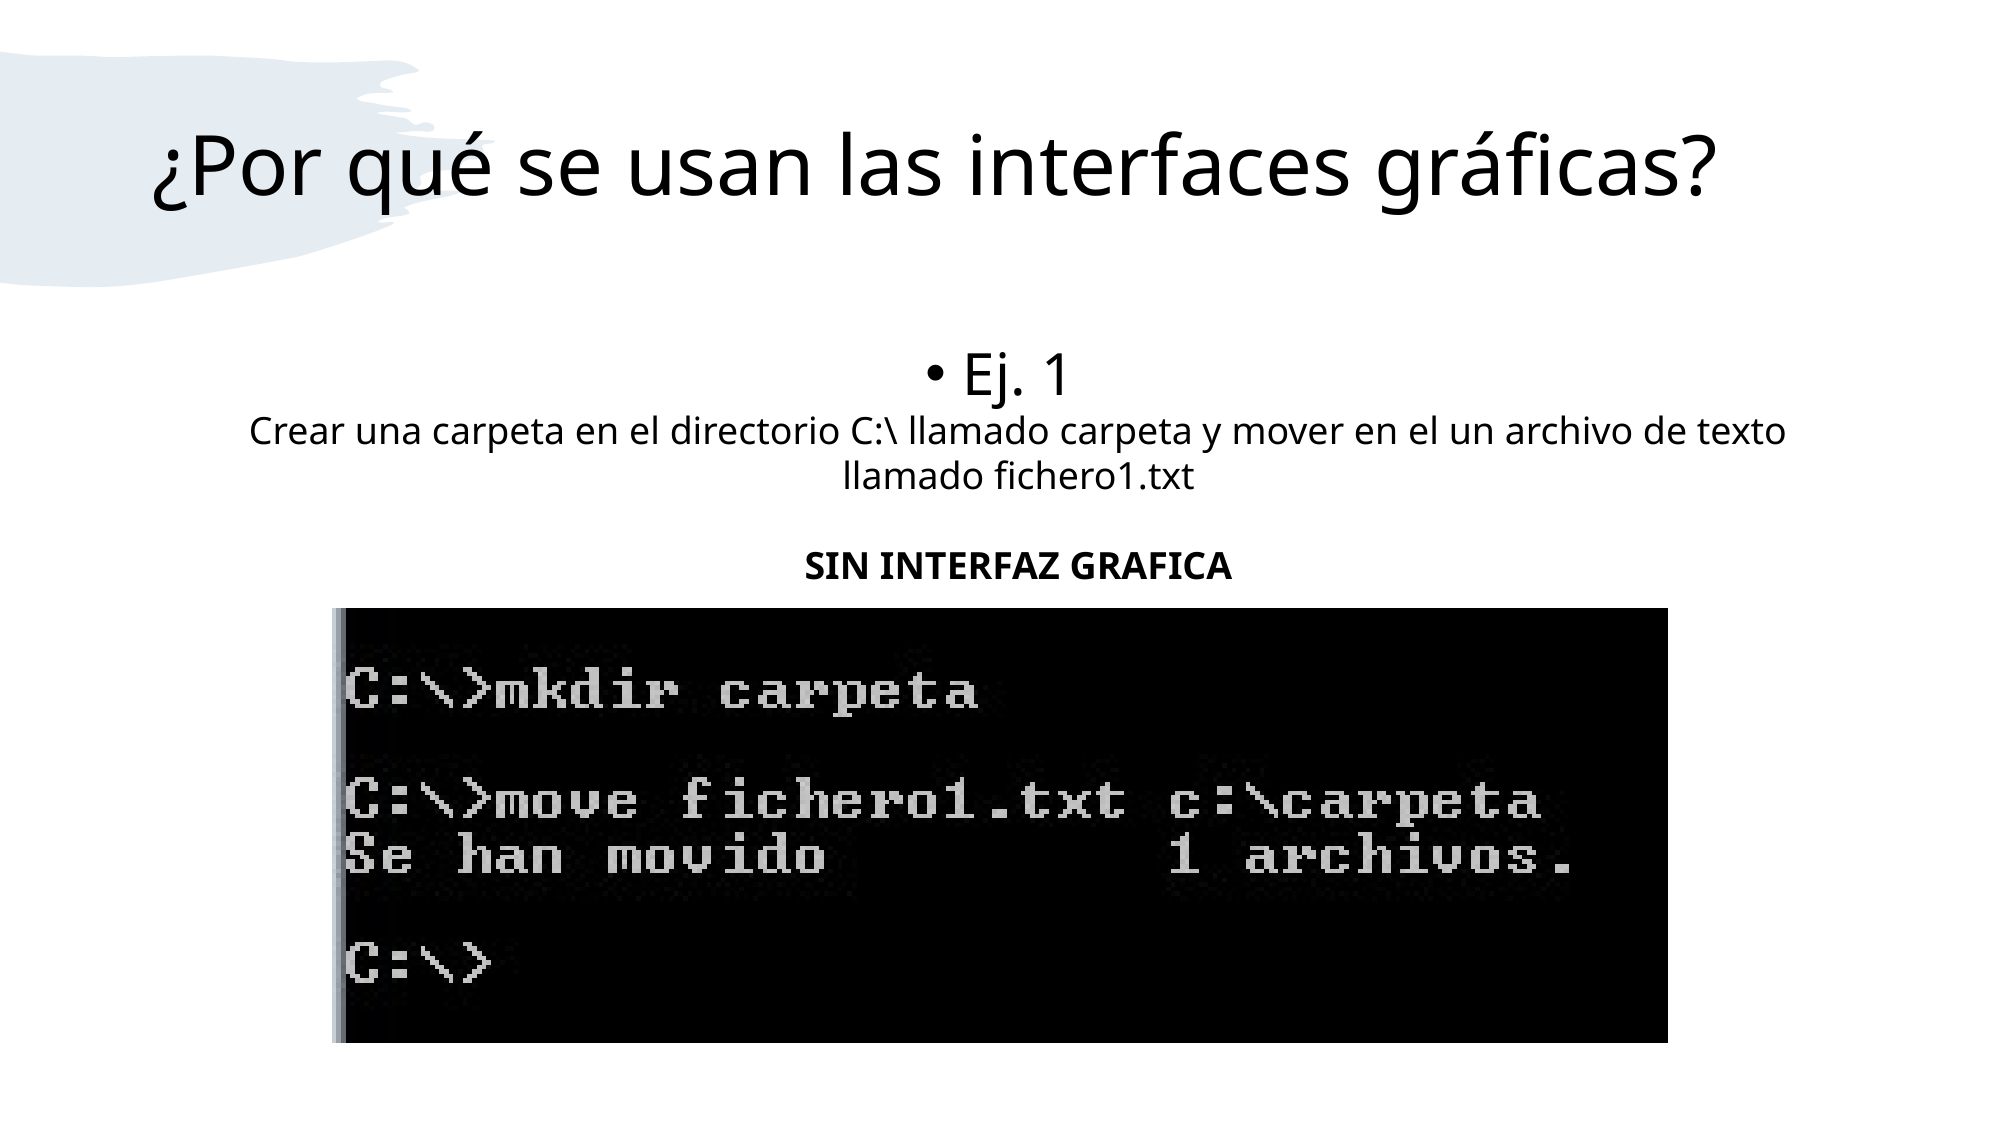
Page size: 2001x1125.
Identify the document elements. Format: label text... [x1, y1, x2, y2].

list Ej. 1 Crear una carpeta en el directorio C:\ llamado carpeta y mover en el un archivo de texto llamado fichero1.txt SIN INTERFAZ GRAFICA [137, 329, 1863, 1013]
picture [331, 608, 1668, 1043]
title ¿Por qué se usan las interfaces gráficas? [137, 59, 1863, 278]
